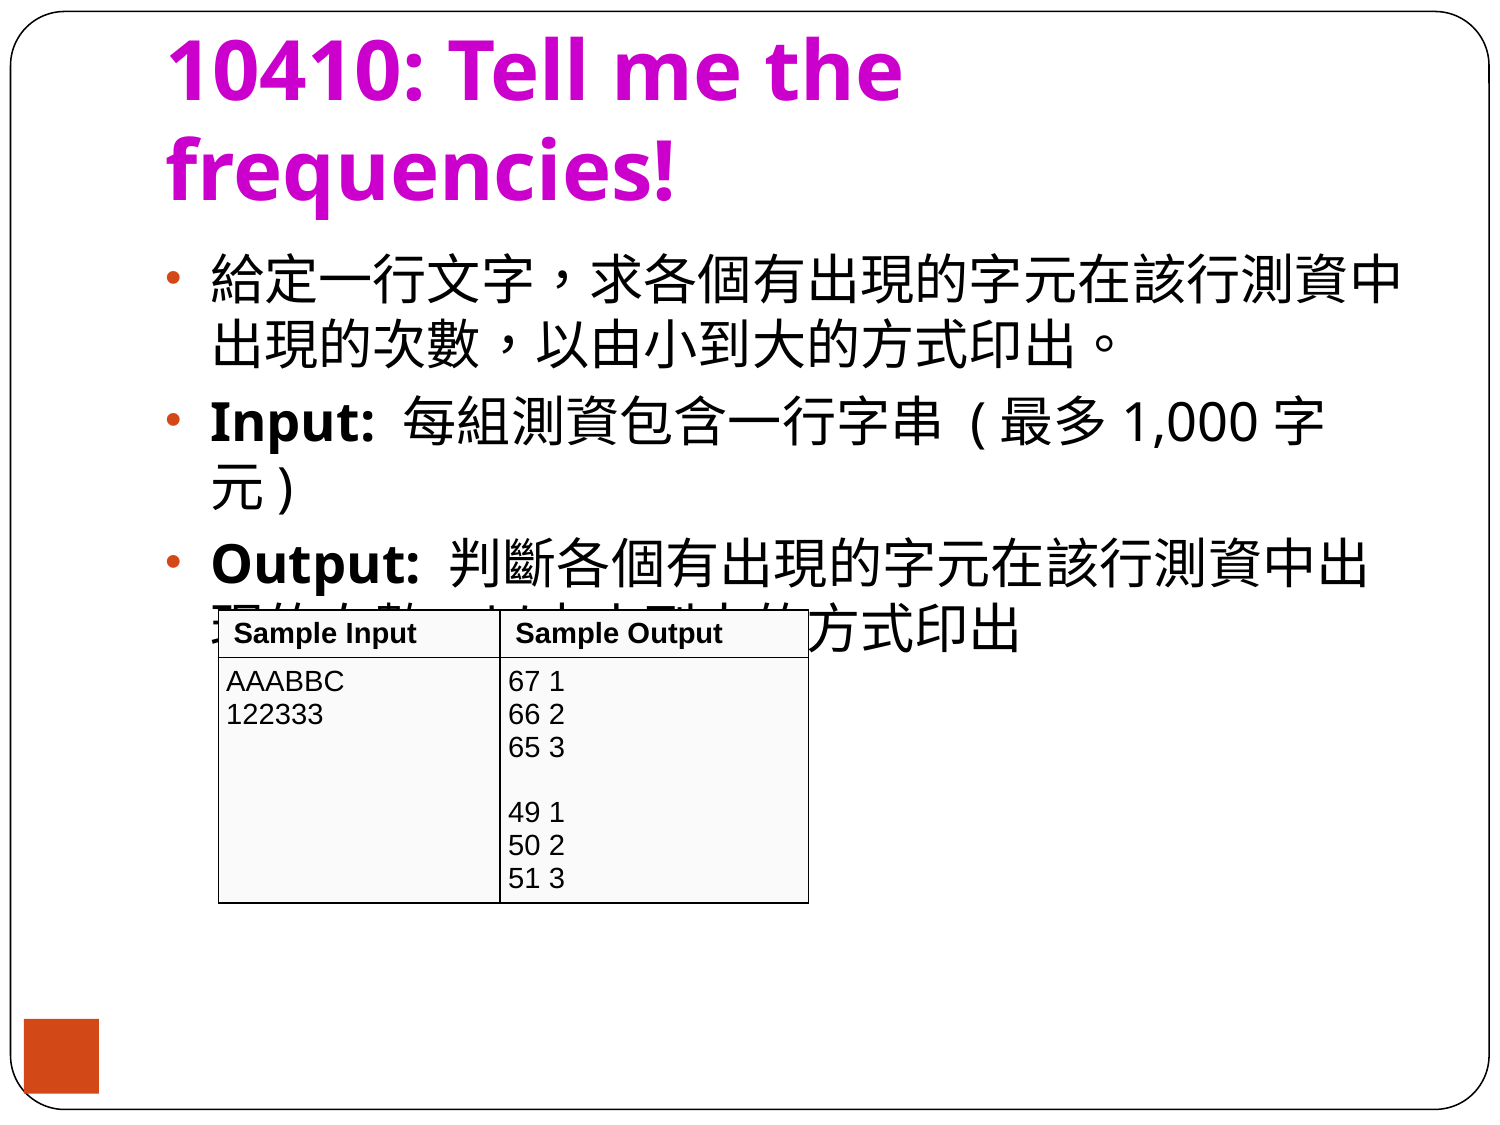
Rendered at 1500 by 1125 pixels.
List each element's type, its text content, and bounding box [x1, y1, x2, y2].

table_header Sample Input [219, 611, 499, 657]
table_cell 67 1 66 2 65 3 49 1 50 2 51 3 [501, 658, 808, 902]
table_header Sample Output [501, 611, 808, 657]
list 給定一行文字，求各個有出現的字元在該行測資中出現的次數，以由小到大的方式印出。 Input: 每組測資包含一行字串 (最多1,000字元) Output: 判斷各個有出現的字元在該行測資中出現的次數，以由小到大的方式印出 [150, 237, 1425, 988]
table_cell AAABBC 122333 [219, 658, 499, 902]
title 10410: Tell me the frequencies! [150, 45, 1425, 233]
slide_number [23, 1018, 99, 1094]
